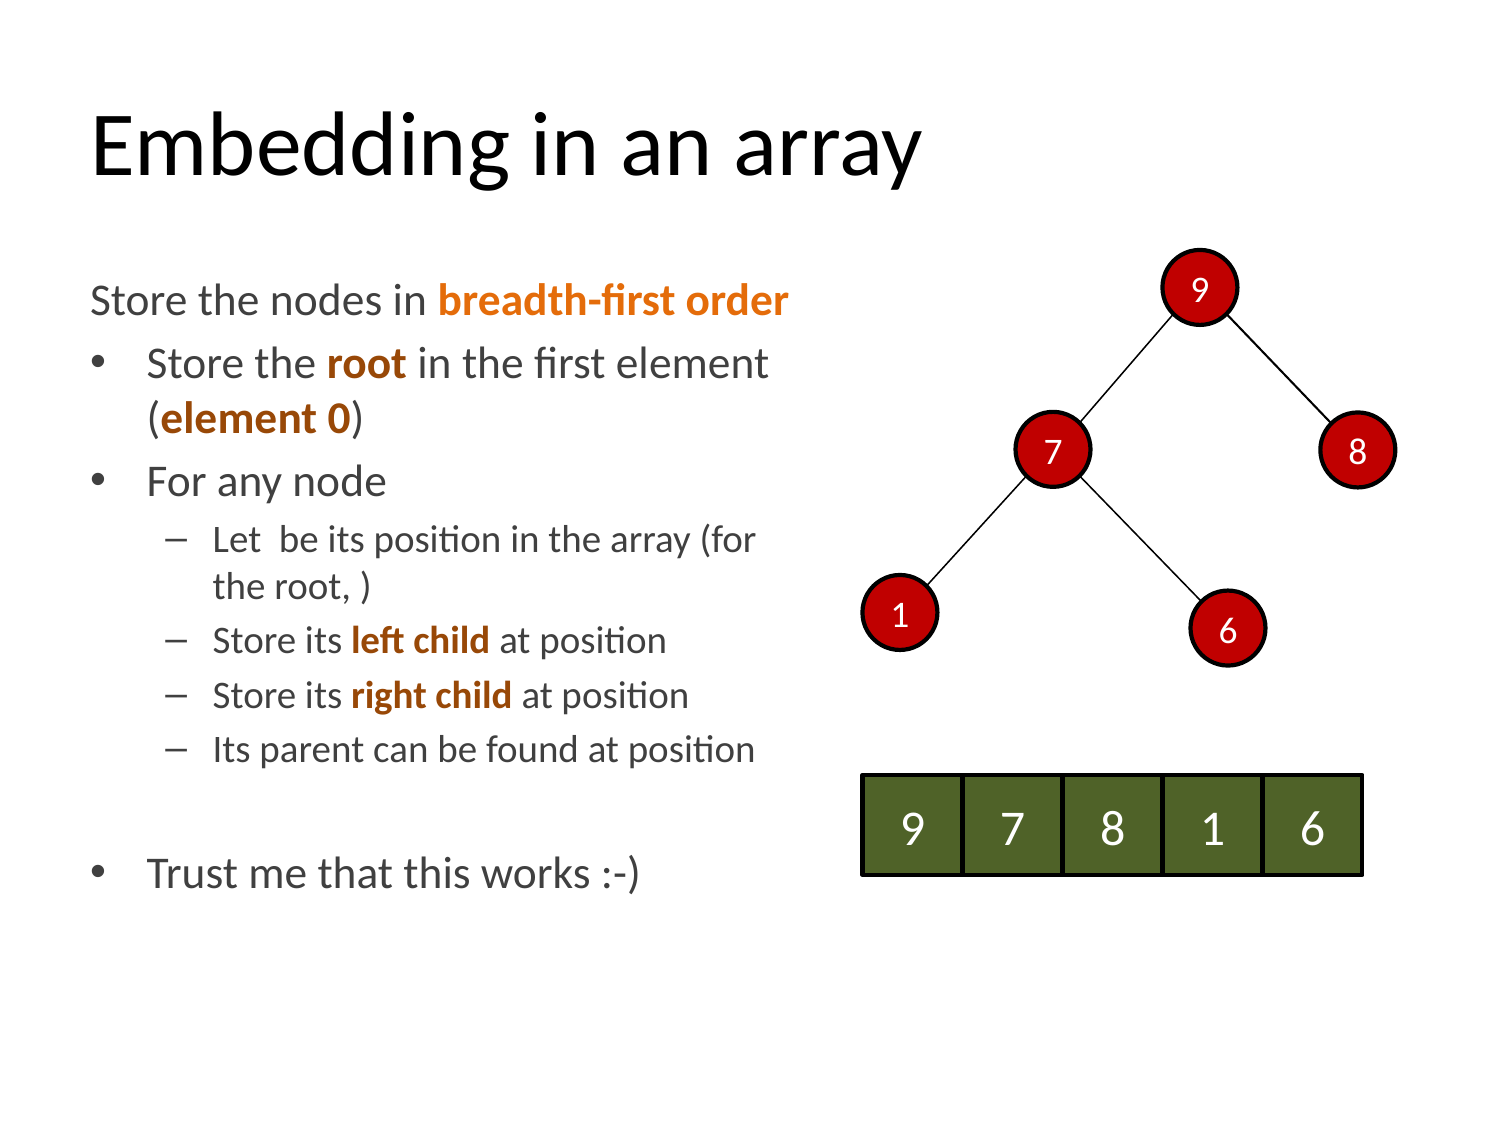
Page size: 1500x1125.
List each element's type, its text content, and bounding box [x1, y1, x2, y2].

title Embedding in an array [75, 45, 1425, 233]
text_box 7 [960, 773, 1060, 877]
text_box 8 [1060, 773, 1160, 877]
text_box 1 [860, 572, 940, 653]
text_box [1079, 475, 1202, 602]
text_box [926, 475, 1027, 587]
text_box 6 [1188, 588, 1268, 668]
text_box 8 [1318, 410, 1398, 490]
text_box 7 [1013, 409, 1093, 489]
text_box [1079, 313, 1174, 424]
text_box 6 [1260, 773, 1364, 877]
text_box 1 [1160, 773, 1260, 877]
text_box 9 [860, 773, 960, 877]
text_box 9 [1160, 247, 1240, 328]
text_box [1226, 313, 1332, 424]
